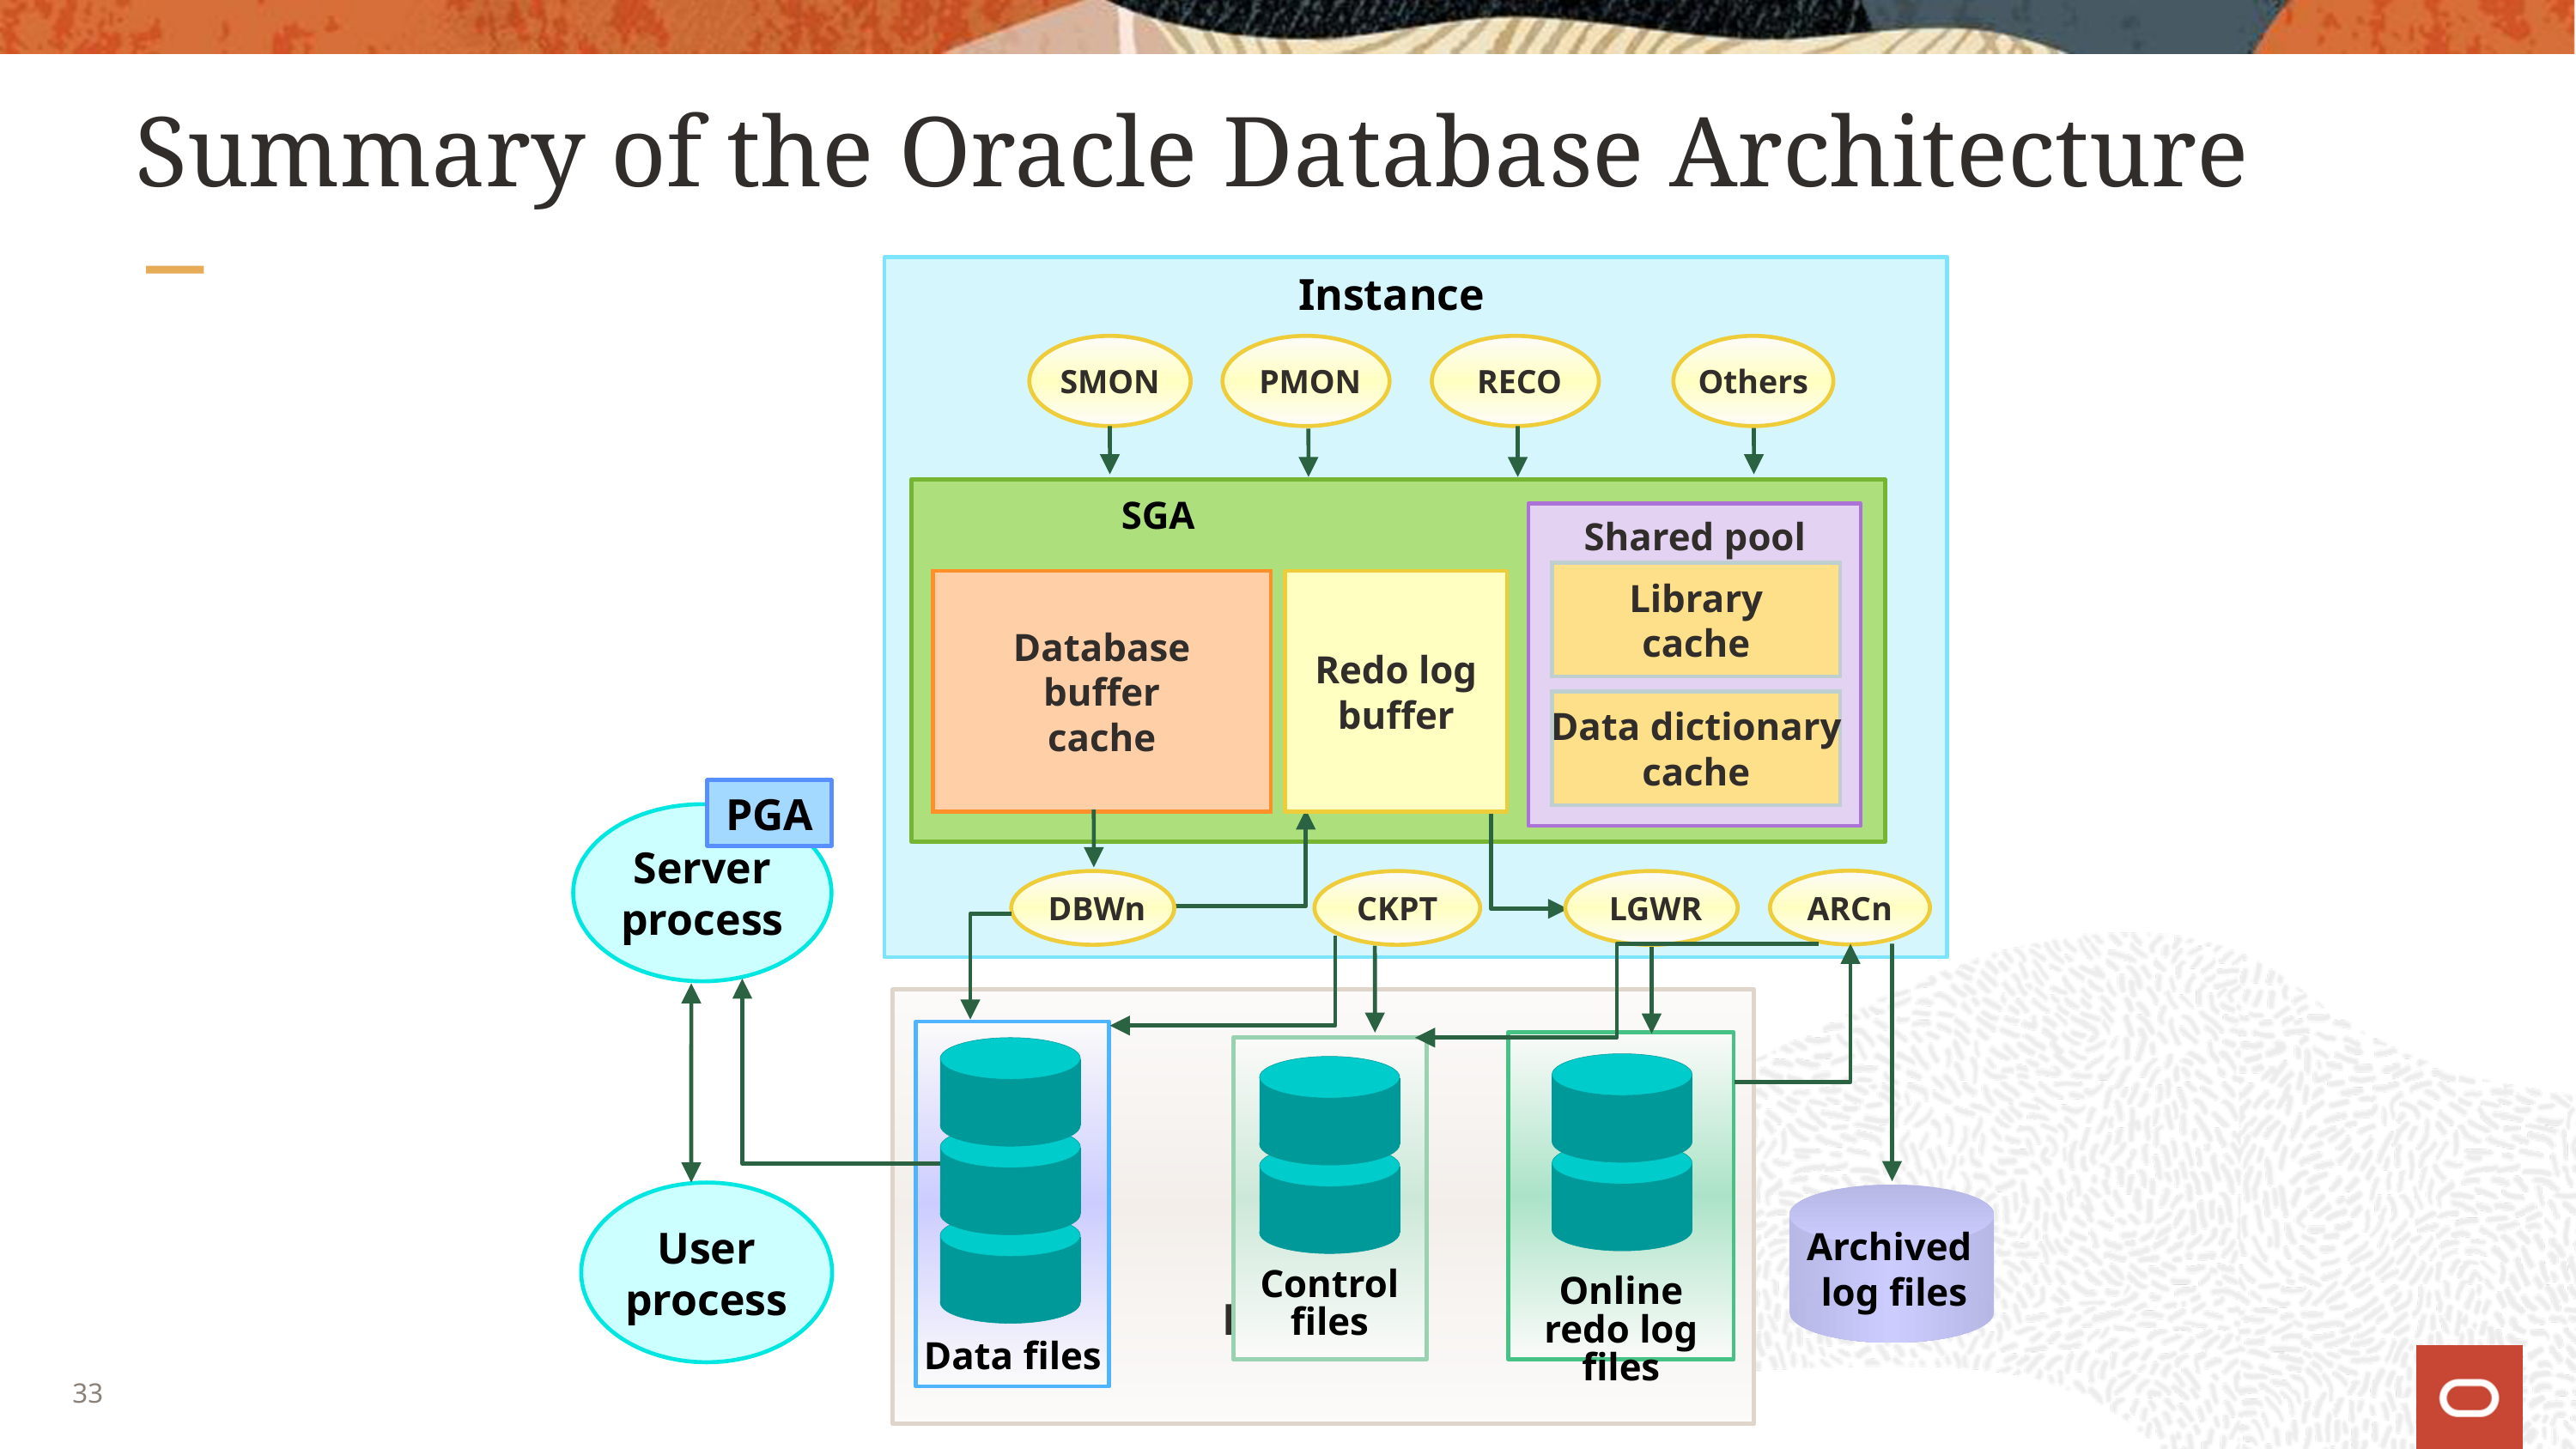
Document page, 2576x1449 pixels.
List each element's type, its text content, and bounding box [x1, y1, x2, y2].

title Summary of the Oracle Database Architecture [131, 86, 2445, 252]
picture [2416, 1345, 2523, 1449]
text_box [573, 256, 2014, 1424]
picture [0, 0, 2576, 54]
